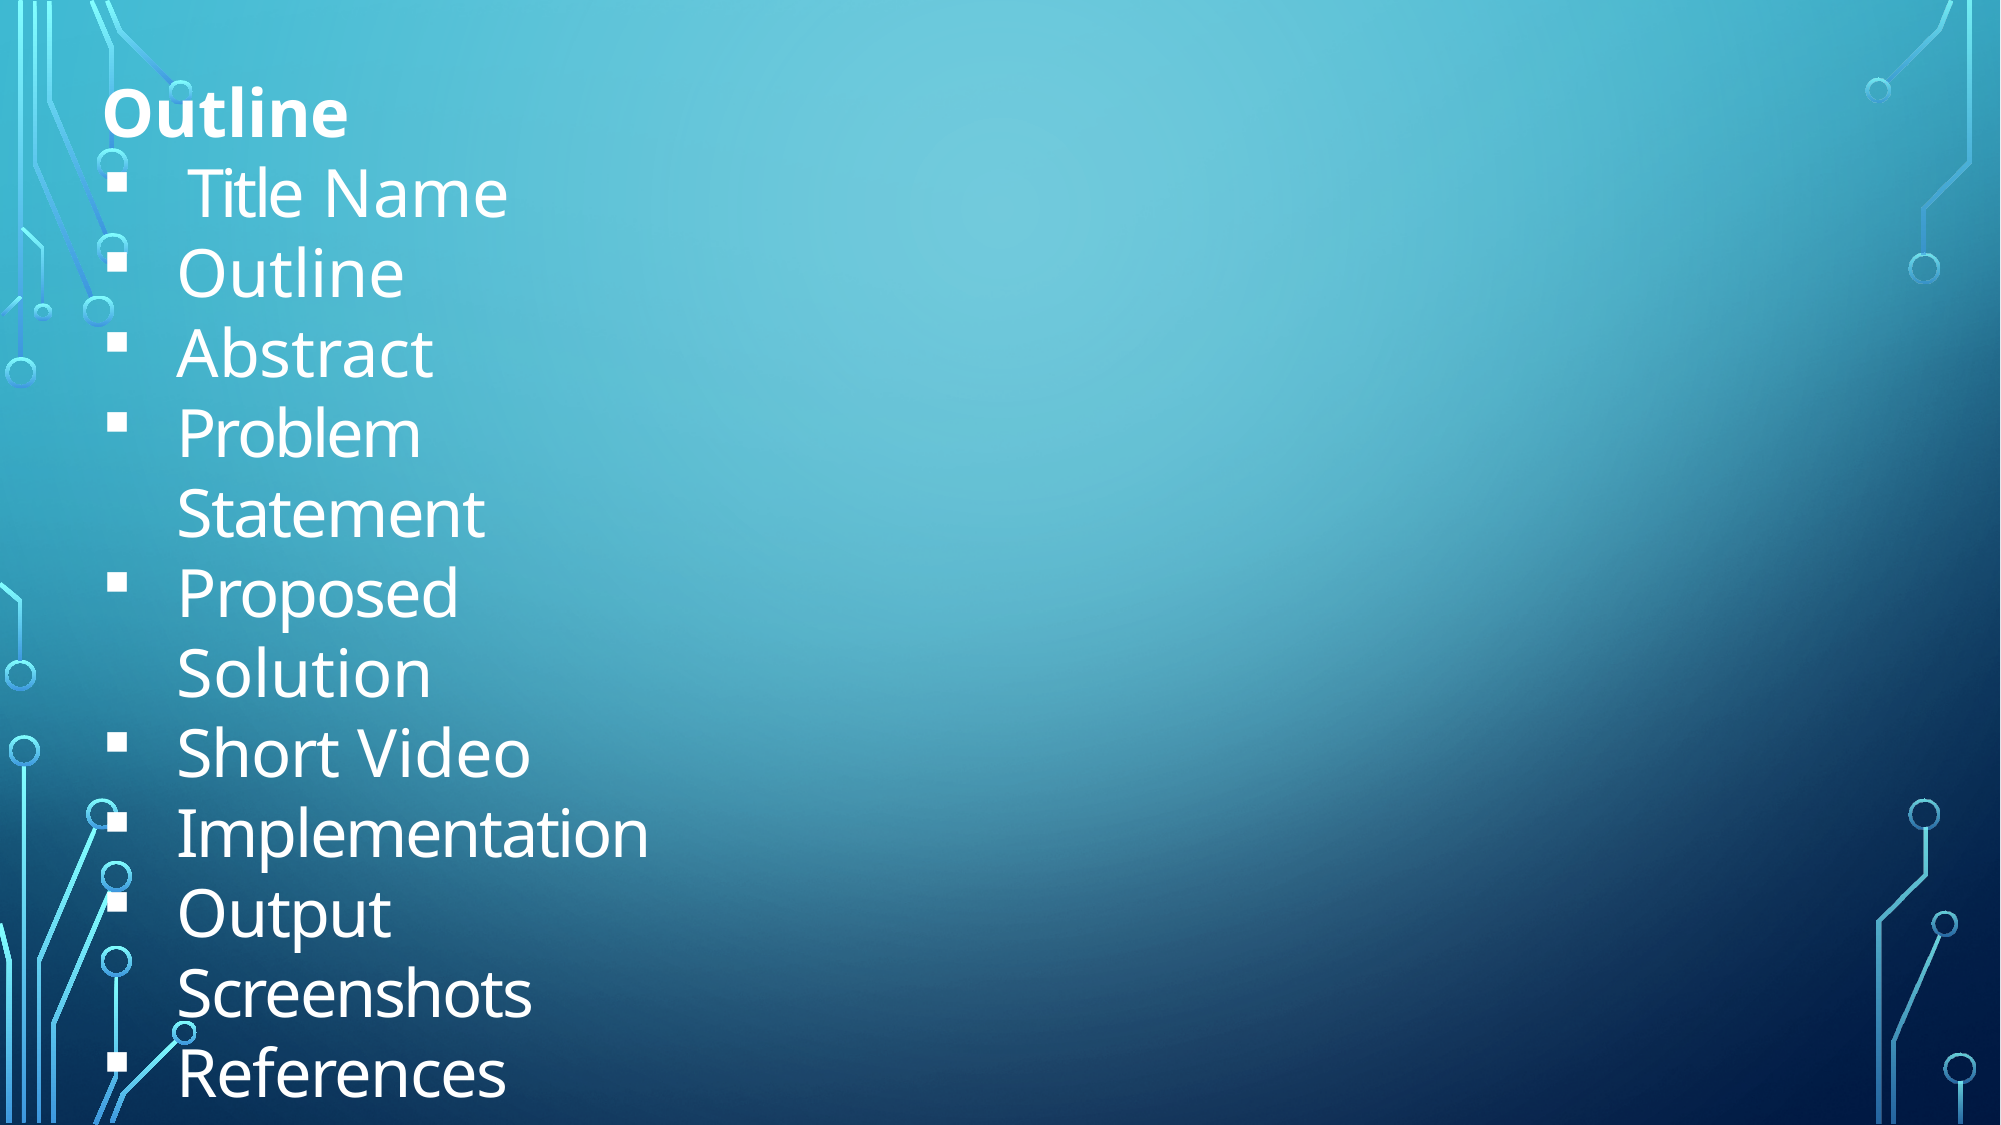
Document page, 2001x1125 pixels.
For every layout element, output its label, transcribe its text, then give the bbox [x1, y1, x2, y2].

text_box Outline Title Name Outline Abstract Problem Statement Proposed Solution Short Video Implementation Output Screenshots References [99, 68, 723, 1111]
